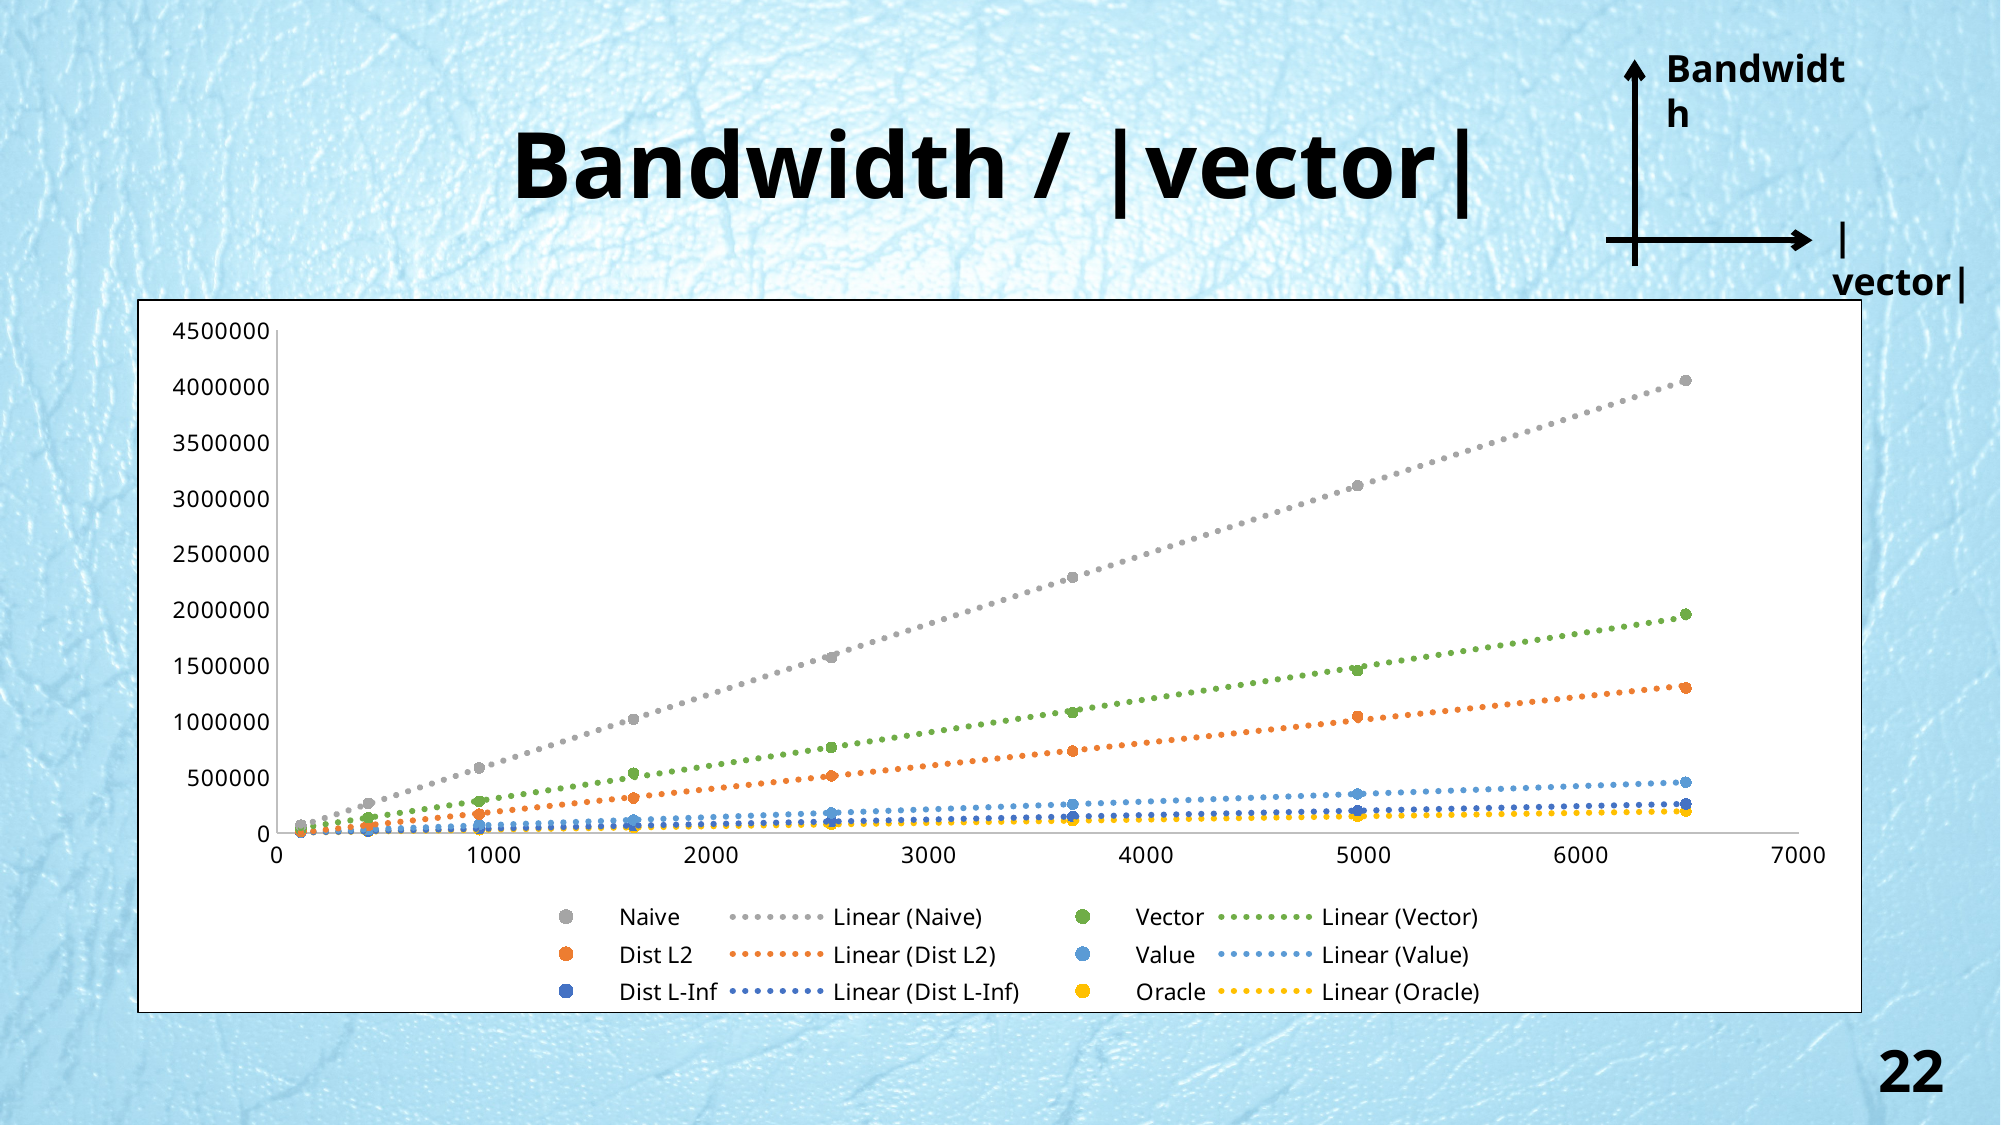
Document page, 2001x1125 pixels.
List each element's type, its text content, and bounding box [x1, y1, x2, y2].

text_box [1605, 37, 2000, 267]
chart [137, 299, 1863, 1014]
title Bandwidth / |vector| [137, 59, 1863, 278]
picture [0, 0, 2001, 1125]
